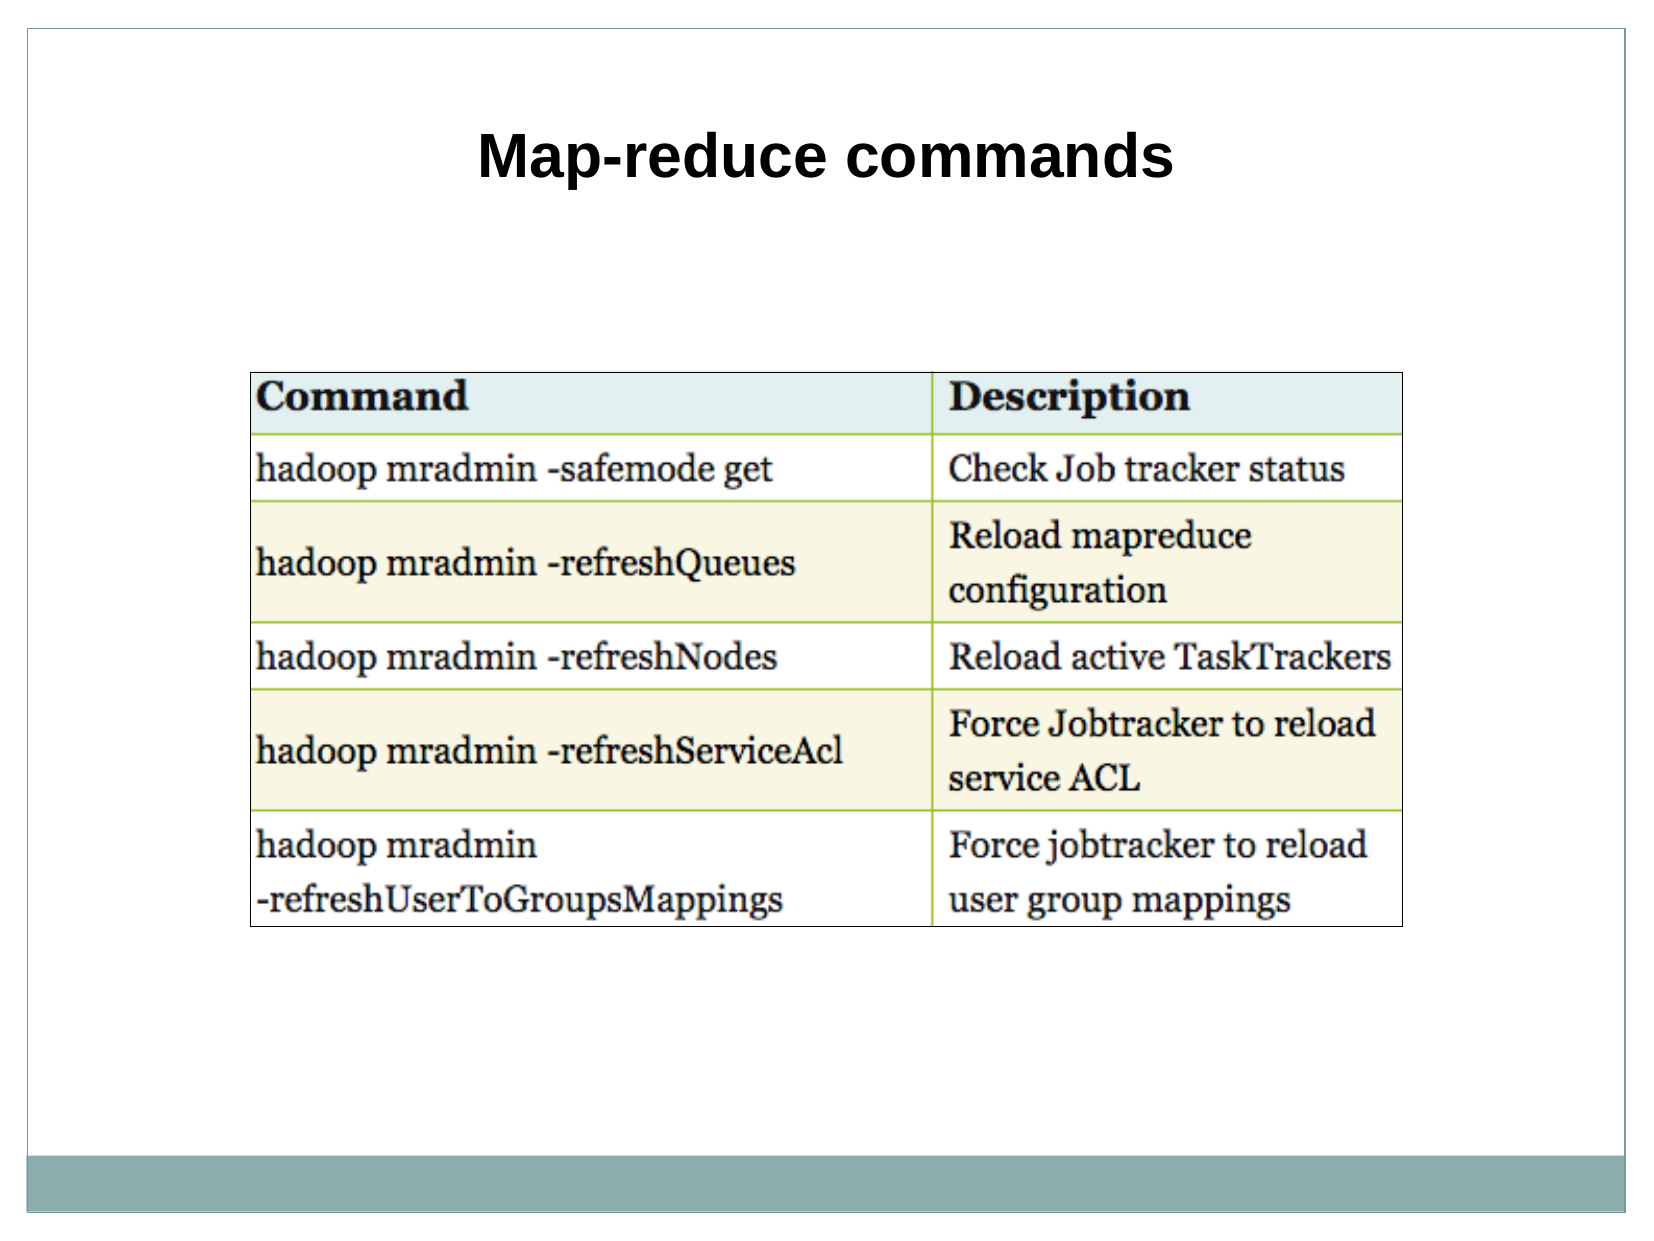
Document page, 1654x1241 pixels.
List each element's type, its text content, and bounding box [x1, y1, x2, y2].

text_box Map-reduce commands [82, 49, 1571, 257]
text_box [82, 290, 1571, 1010]
picture [250, 371, 1403, 927]
